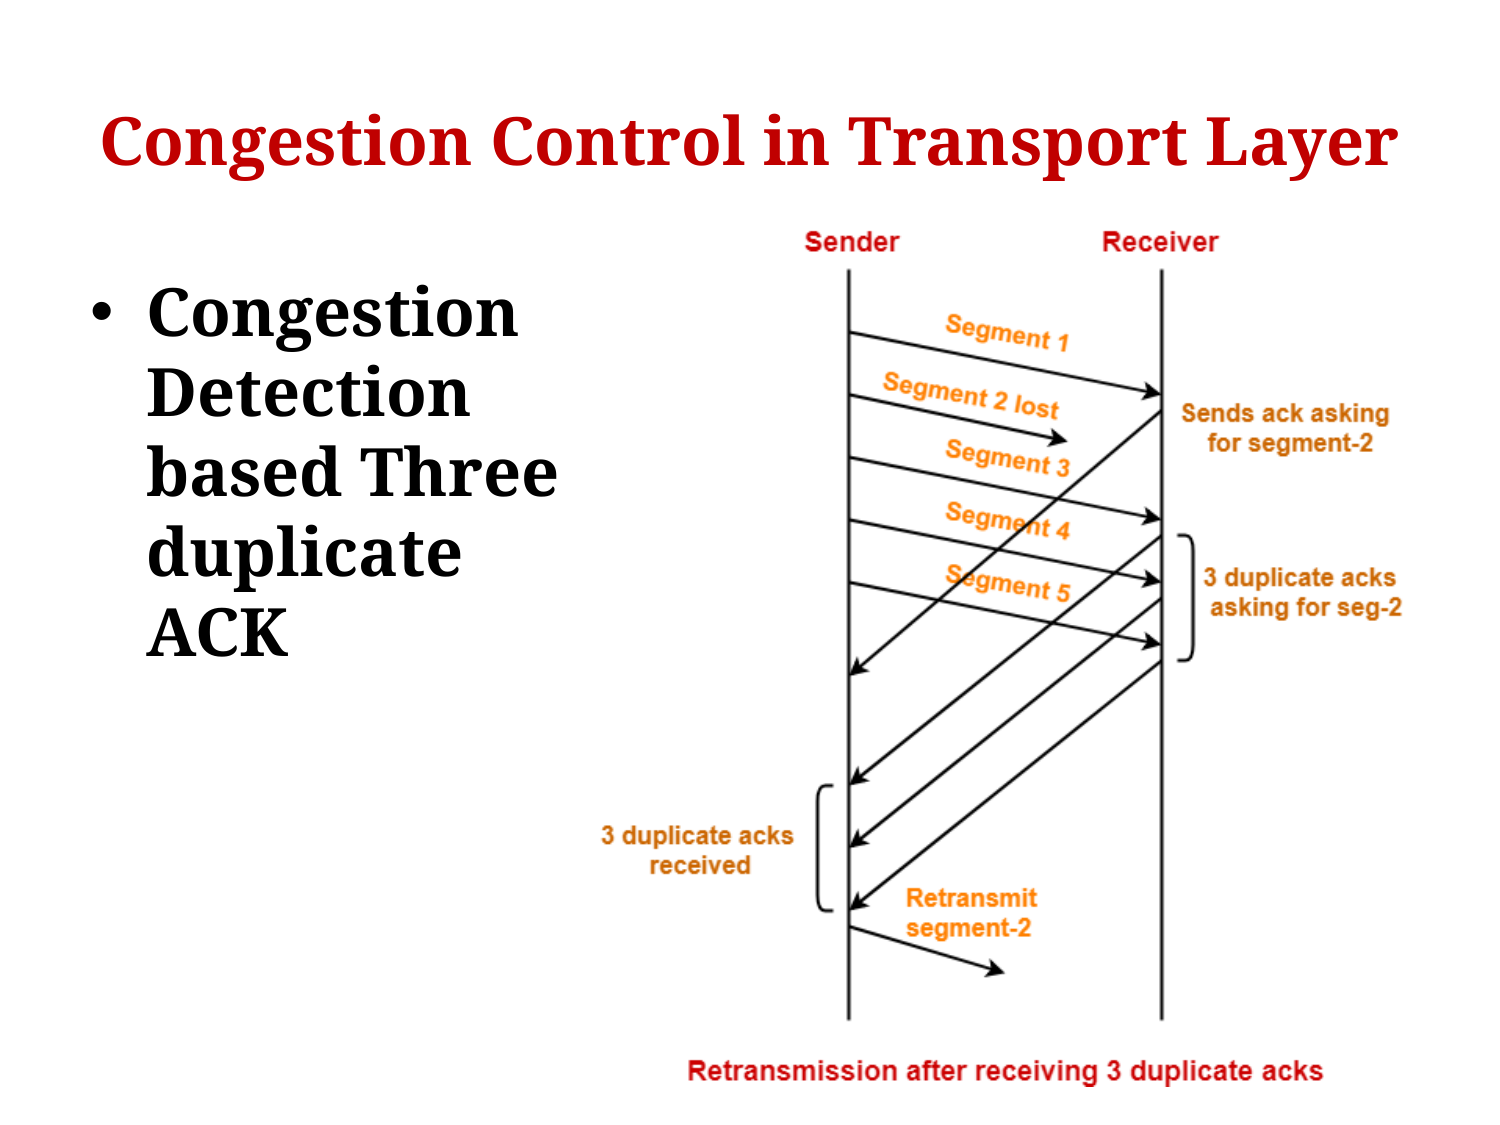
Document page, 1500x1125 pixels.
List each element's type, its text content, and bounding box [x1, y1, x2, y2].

title Congestion Control in Transport Layer [75, 45, 1425, 233]
list Congestion Detection based Three duplicate ACK [75, 262, 593, 1005]
picture [598, 222, 1421, 1087]
